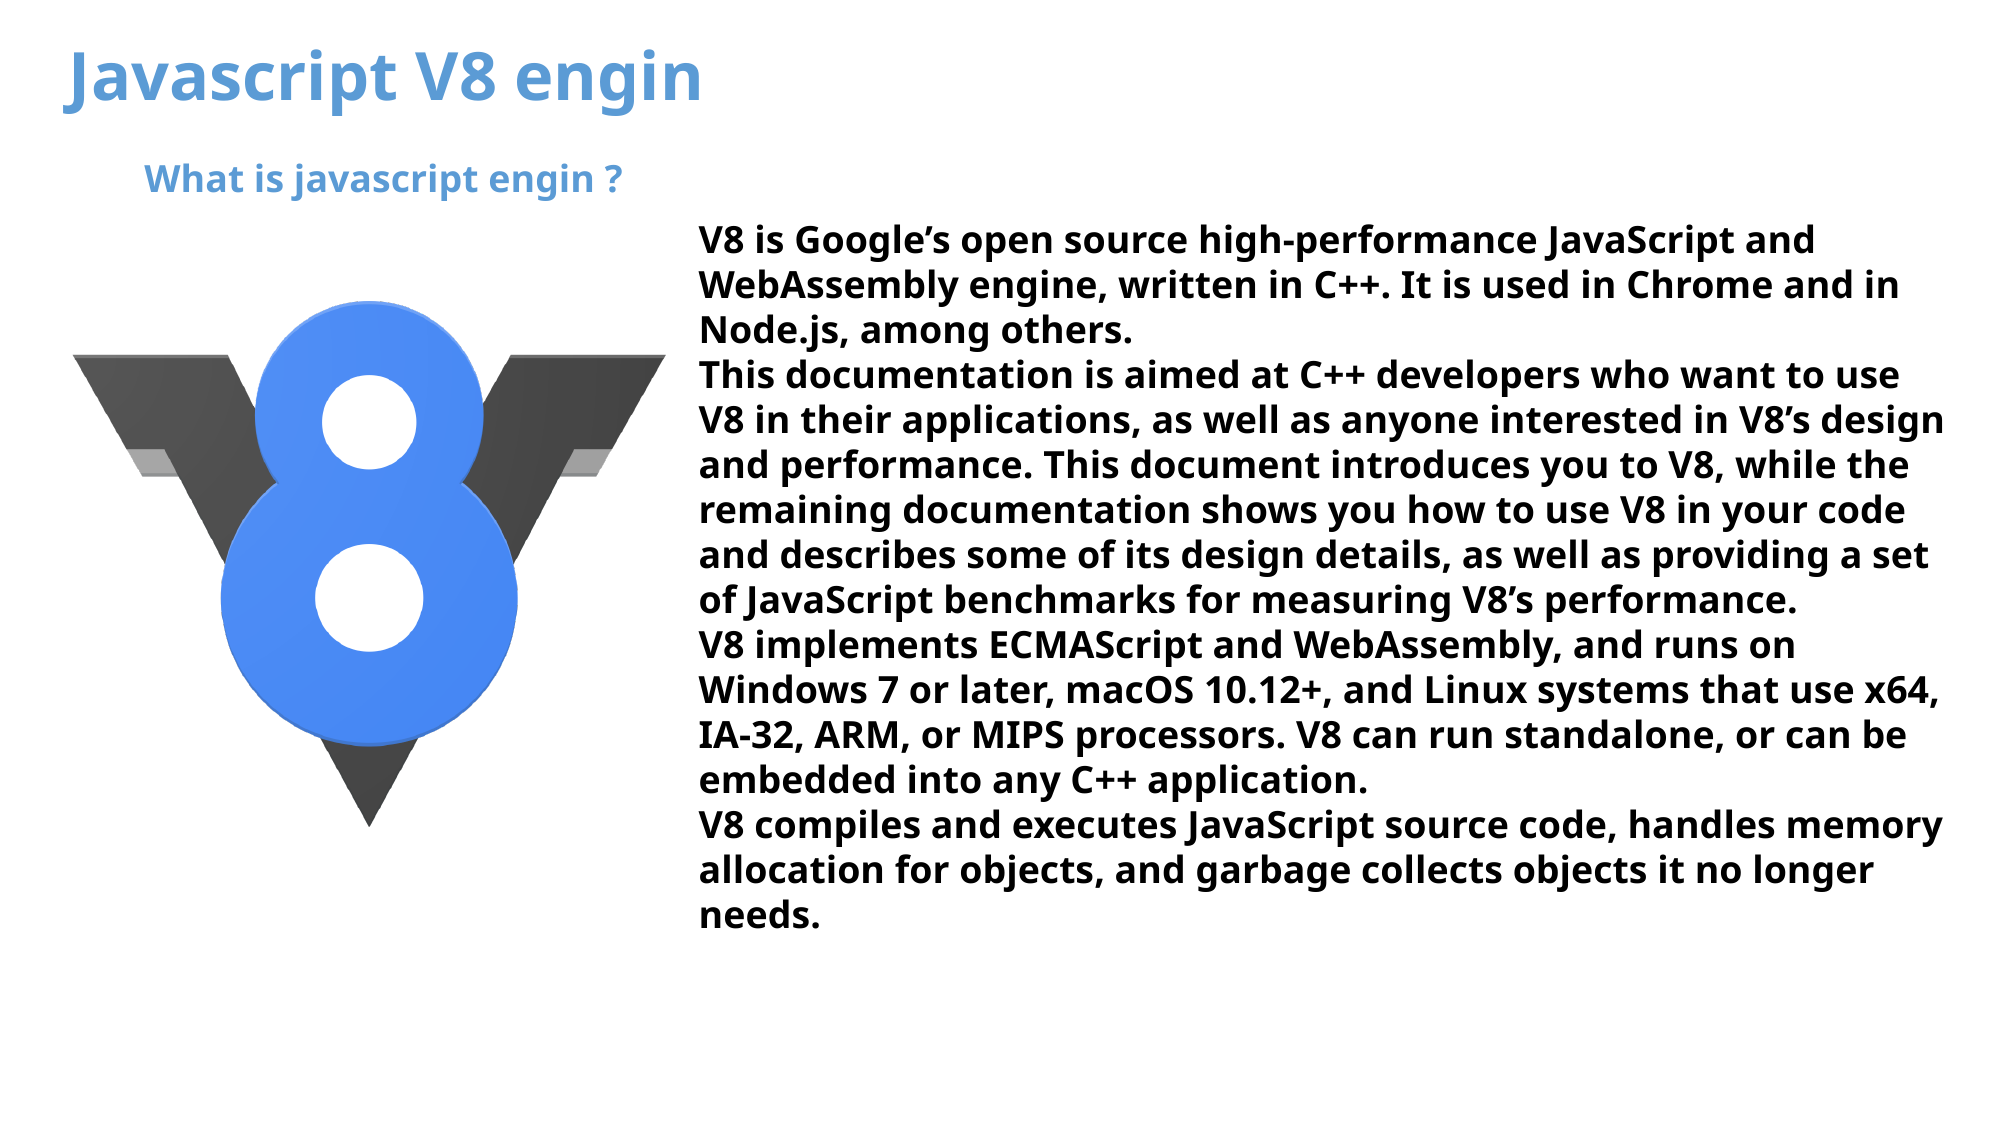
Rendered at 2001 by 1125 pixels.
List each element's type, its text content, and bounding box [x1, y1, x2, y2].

text_box V8 is Google’s open source high-performance JavaScript and WebAssembly engine, written in C++. It is used in Chrome and in Node.js, among others. This documentation is aimed at C++ developers who want to use V8 in their applications, as well as anyone interested in V8’s design and performance. This document introduces you to V8, while the remaining documentation shows you how to use V8 in your code and describes some of its design details, as well as providing a set of JavaScript benchmarks for measuring V8’s performance. V8 implements ECMAScript and WebAssembly, and runs on Windows 7 or later, macOS 10.12+, and Linux systems that use x64, IA-32, ARM, or MIPS processors. V8 can run standalone, or can be embedded into any C++ application. V8 compiles and executes JavaScript source code, handles memory allocation for objects, and garbage collects objects it no longer needs. [683, 208, 1972, 944]
text_box What is javascript engin ? [129, 147, 639, 208]
text_box Javascript V8 engin [54, 26, 955, 121]
picture [54, 247, 684, 878]
